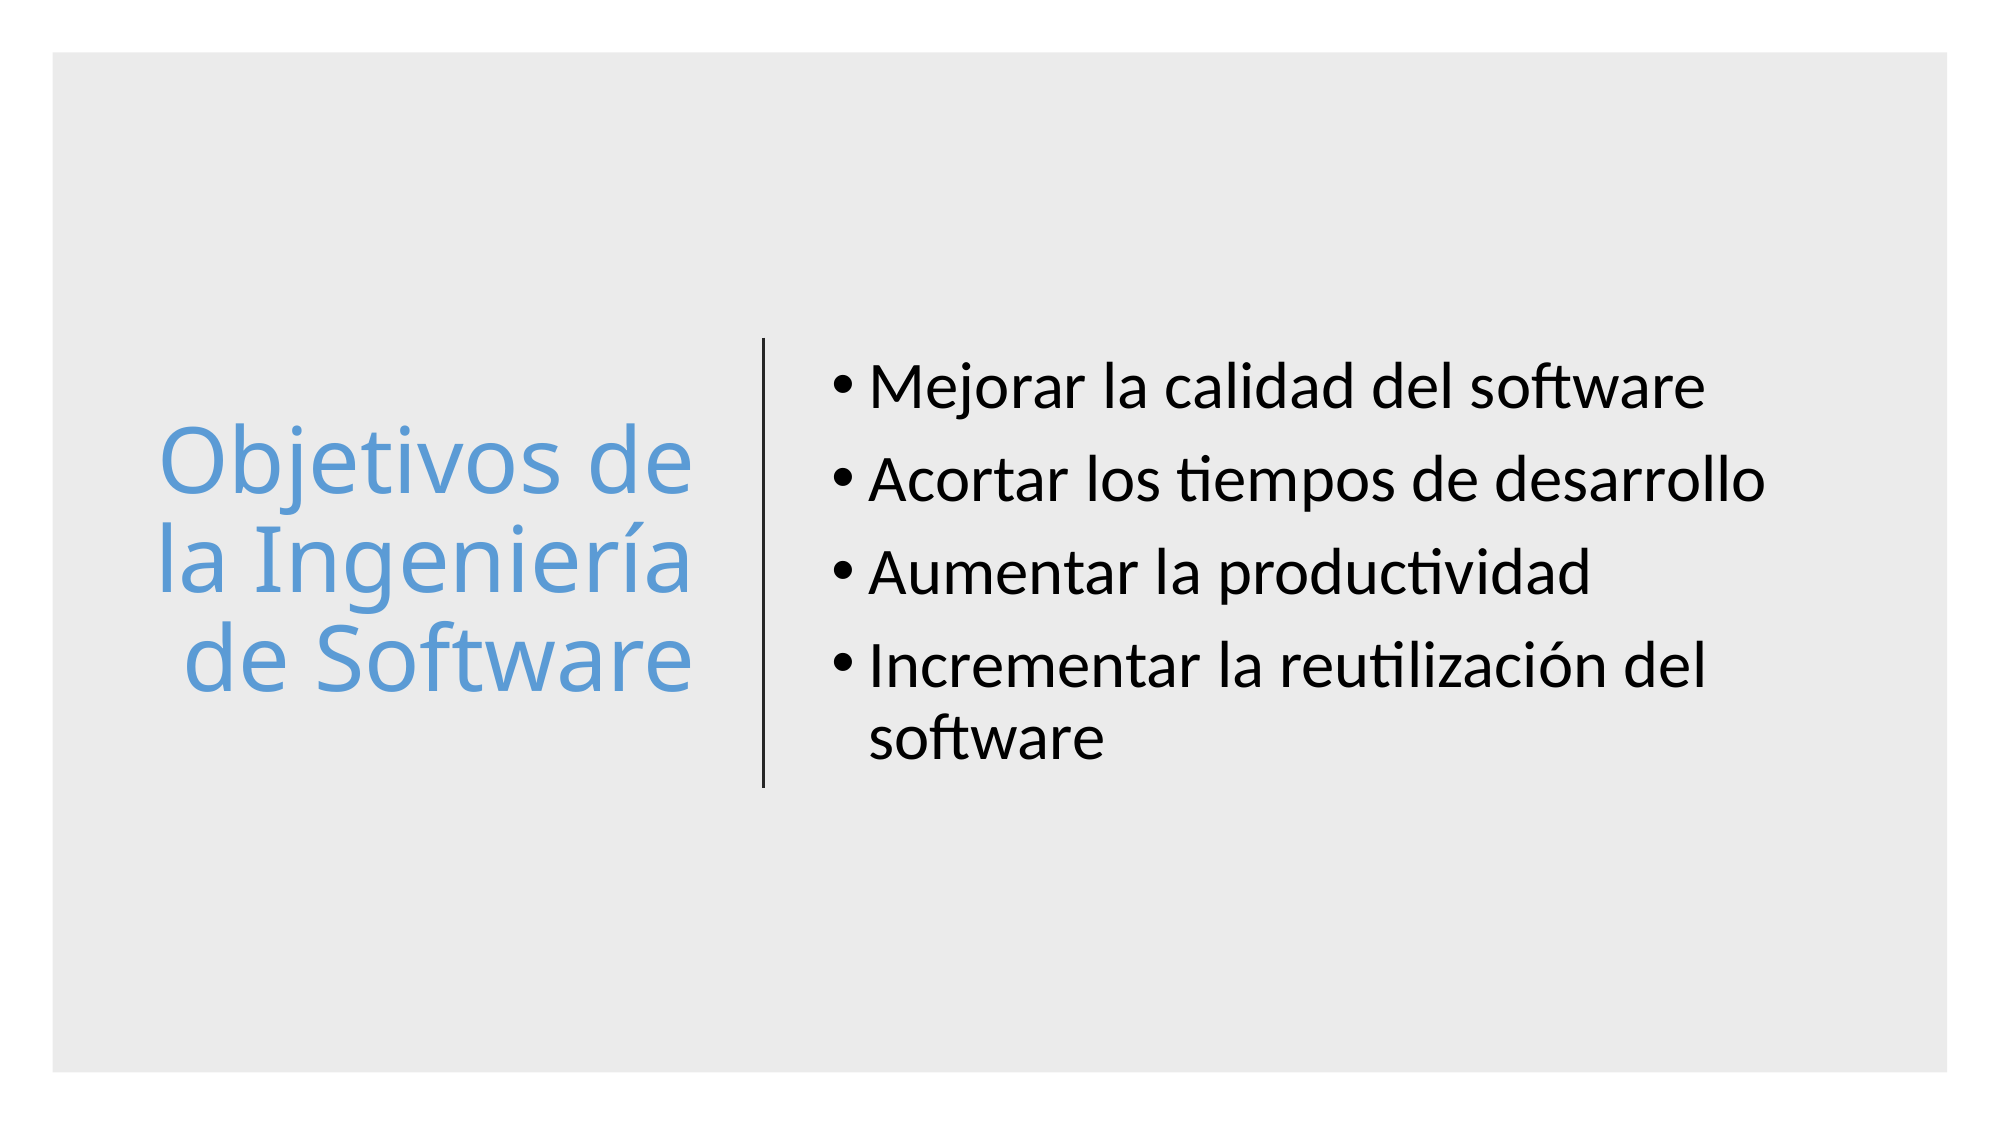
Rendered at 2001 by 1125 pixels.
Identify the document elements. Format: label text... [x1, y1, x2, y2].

text_box [52, 51, 1948, 1073]
list Mejorar la calidad del software Acortar los tiempos de desarrollo Aumentar la productividad Incrementar la reutilización del software [816, 158, 1863, 967]
title Objetivos de la Ingeniería de Software [137, 158, 711, 967]
